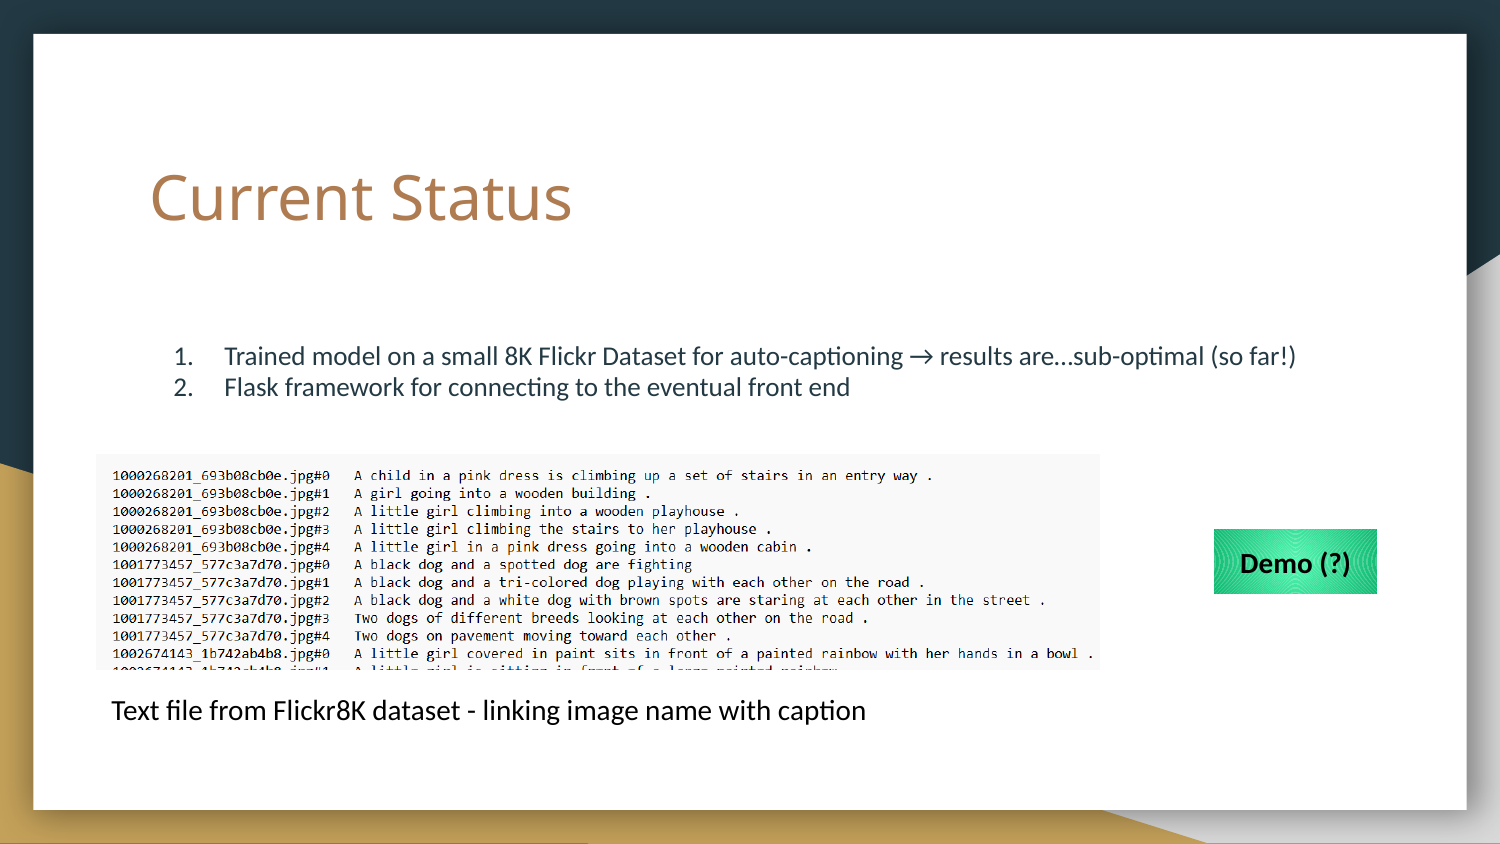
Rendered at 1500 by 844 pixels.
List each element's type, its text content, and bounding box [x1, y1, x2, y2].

title Current Status [134, 138, 750, 296]
text_box Text file from Flickr8K dataset - linking image name with caption [96, 678, 885, 742]
picture [96, 454, 1100, 670]
text_box Demo (?) [1214, 529, 1377, 594]
list Trained model on a small 8K Flickr Dataset for auto-captioning → results are…sub-optimal (so far!) Flask framework for connecting to the eventual front end [134, 326, 1325, 484]
